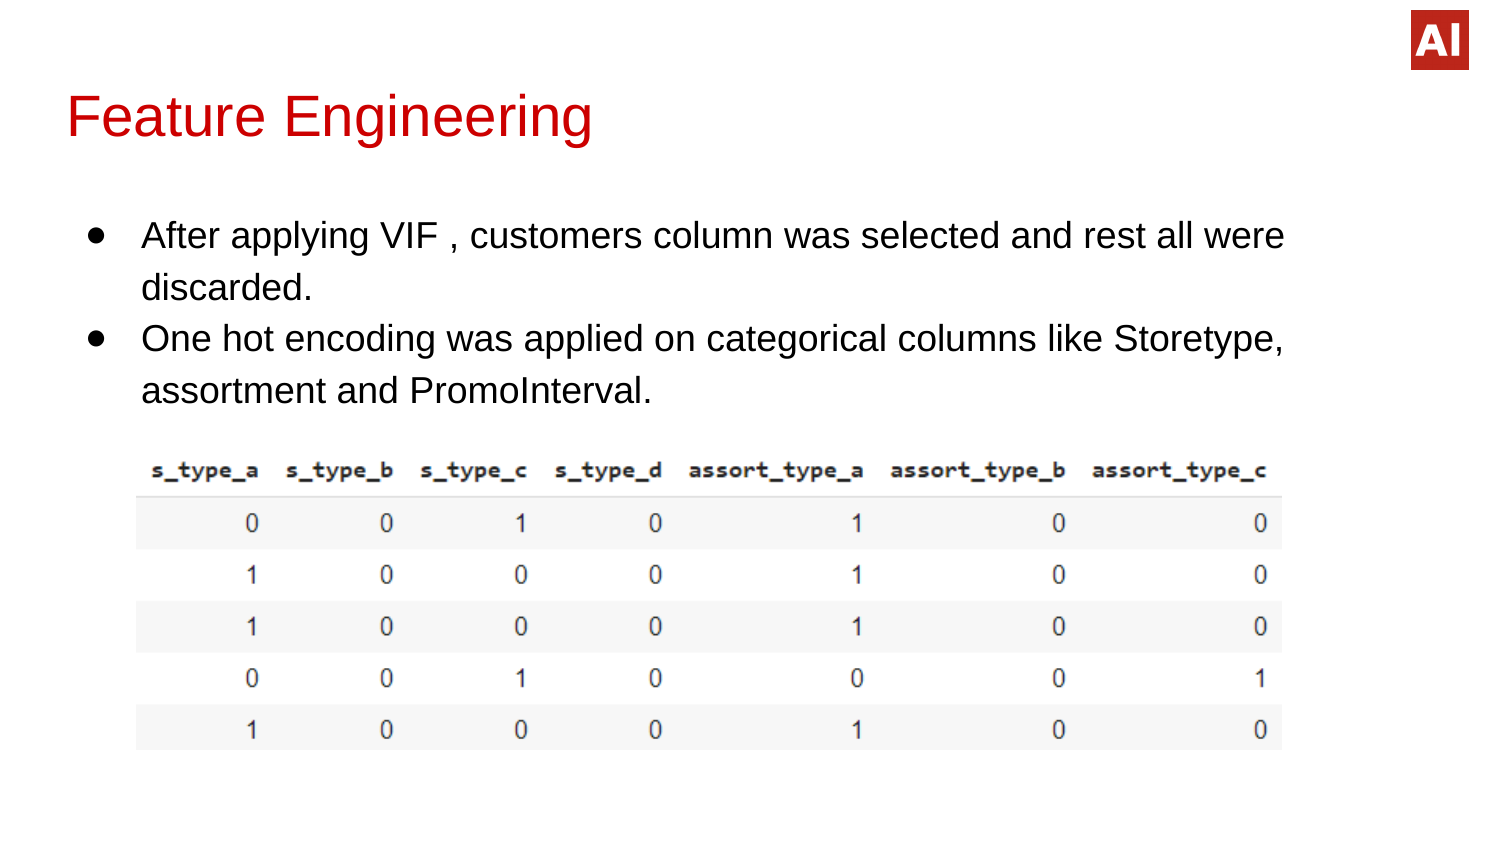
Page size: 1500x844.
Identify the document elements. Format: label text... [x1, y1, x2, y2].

picture [1411, 10, 1469, 70]
title Feature Engineering [51, 63, 1449, 157]
picture [136, 428, 1283, 750]
list After applying VIF , customers column was selected and rest all were discarded. One hot encoding was applied on categorical columns like Storetype, assortment and PromoInterval. [51, 189, 1449, 750]
